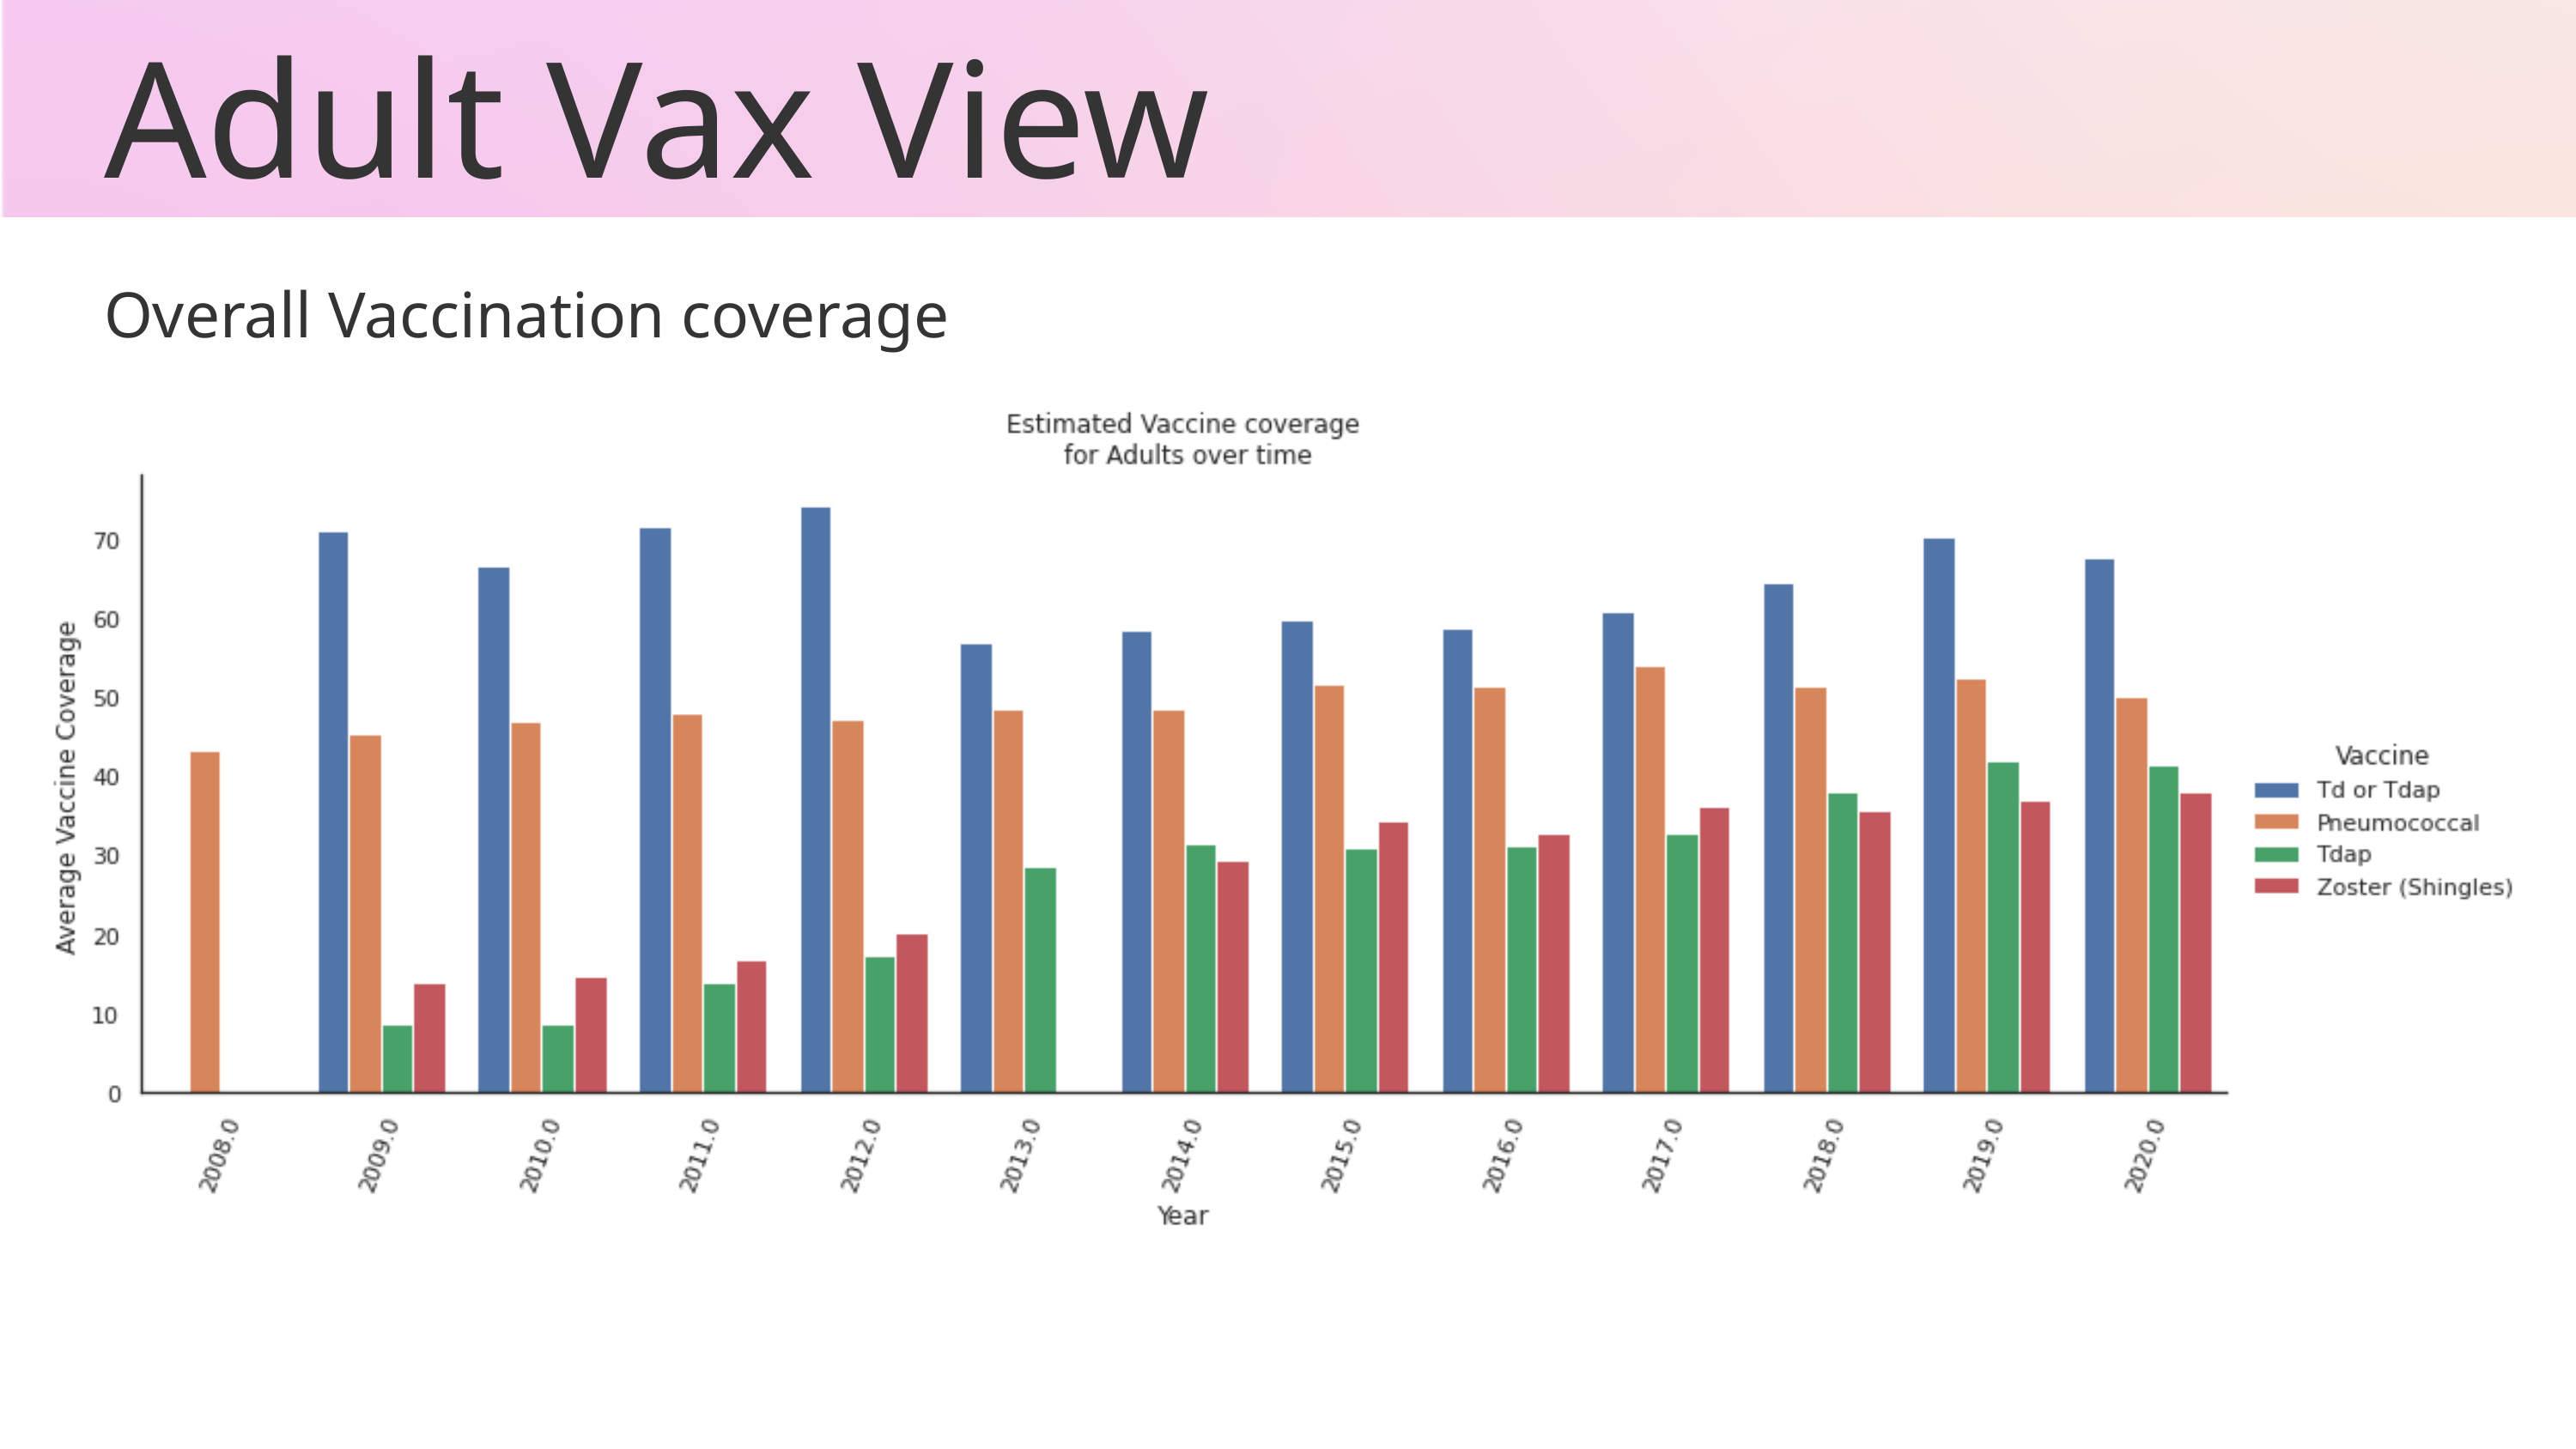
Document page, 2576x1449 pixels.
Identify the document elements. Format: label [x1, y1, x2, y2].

picture [42, 351, 2534, 1410]
picture [3, 0, 2576, 217]
text_box [103, 16, 2473, 351]
